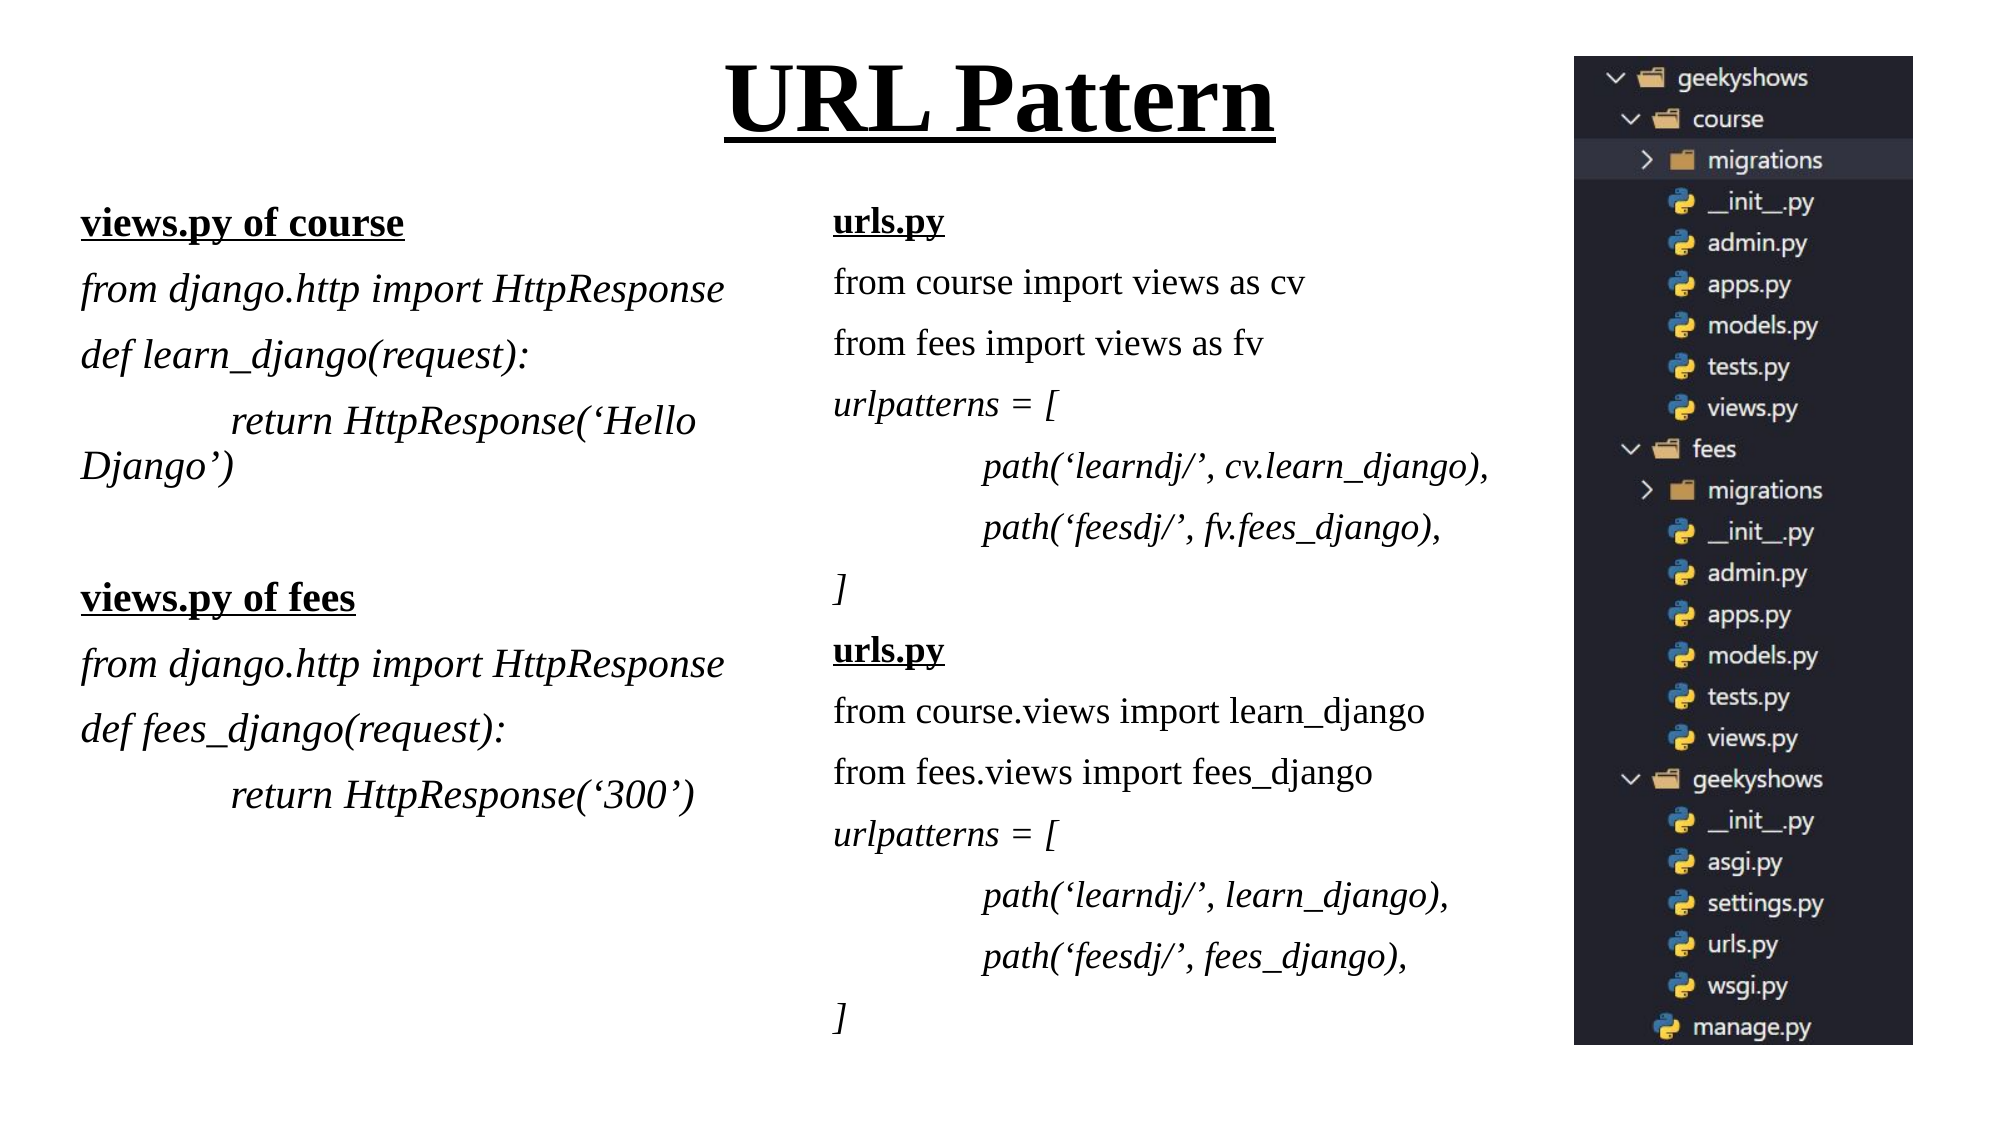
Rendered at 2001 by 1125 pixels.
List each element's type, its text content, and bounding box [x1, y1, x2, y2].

title URL Pattern [99, 5, 1900, 193]
list views.py of course from django.http import HttpResponse def learn_django(request): return HttpResponse(‘Hello Django’) views.py of fees from django.http import HttpResponse def fees_django(request): return HttpResponse(‘300’) [65, 193, 818, 1045]
text_box urls.py from course import views as cv from fees import views as fv urlpatterns = [ path(‘learndj/’, cv.learn_django), path(‘feesdj/’, fv.fees_django), ] urls.py from course.views import learn_django from fees.views import fees_django urlpatterns = [ path(‘learndj/’, learn_django), path(‘feesdj/’, fees_django), ] [818, 193, 1513, 1096]
picture [1574, 56, 1913, 1045]
